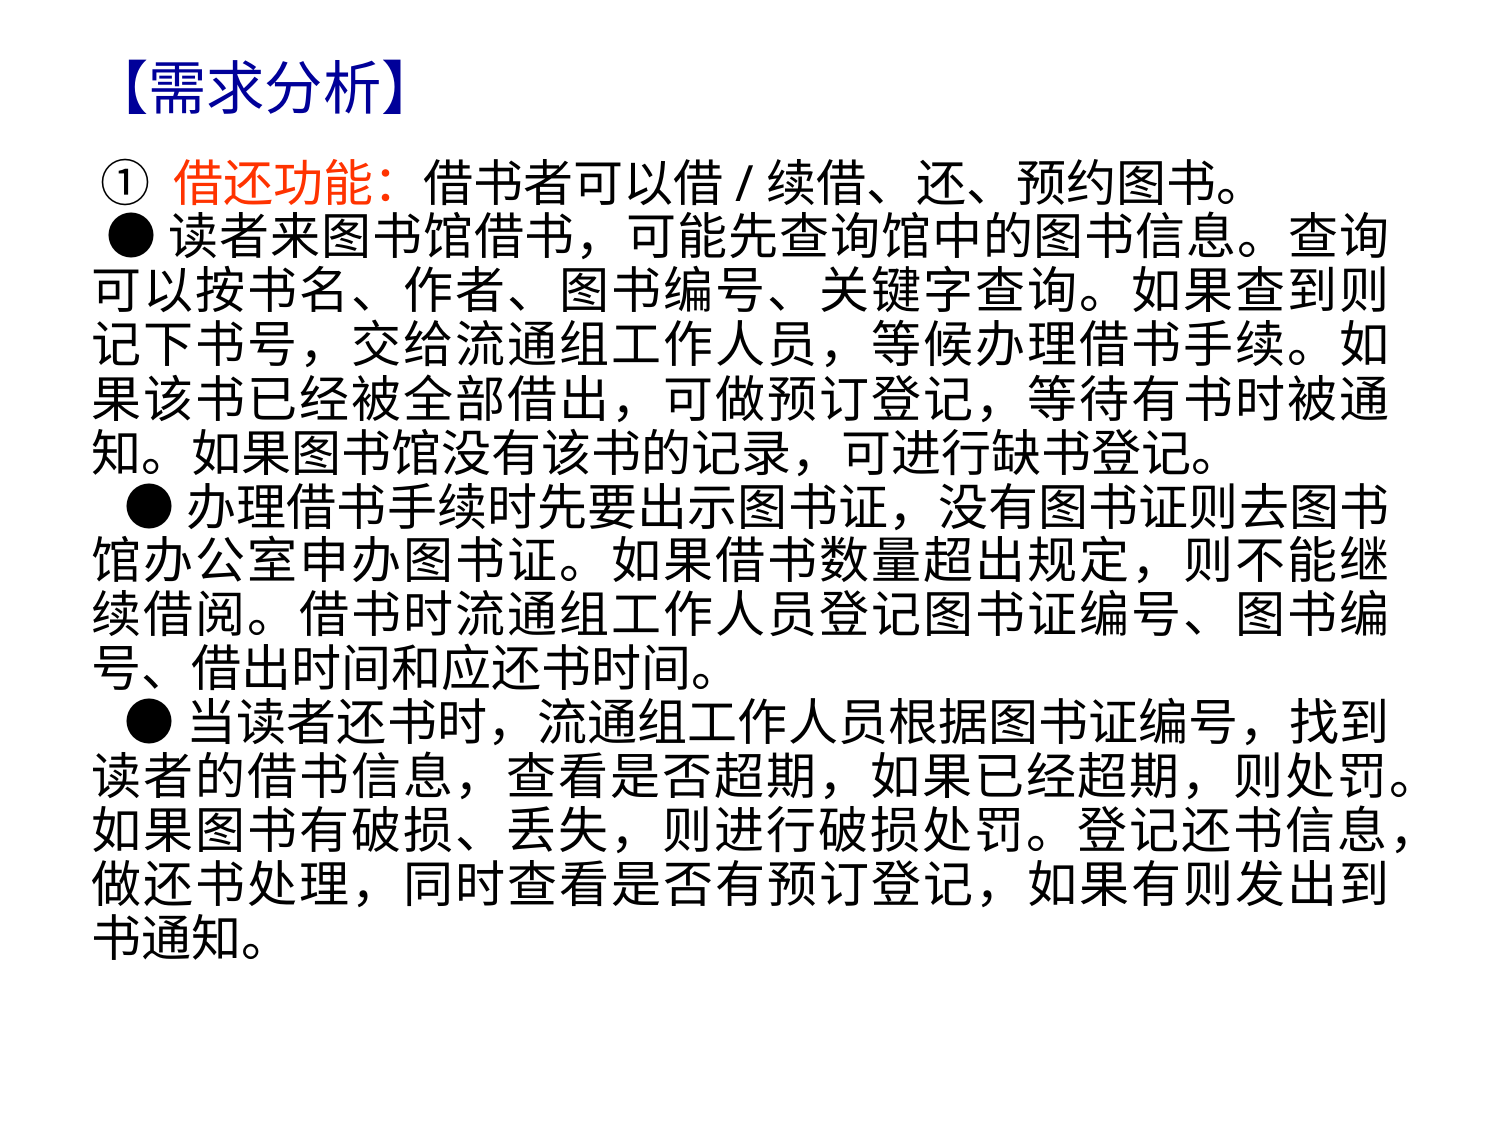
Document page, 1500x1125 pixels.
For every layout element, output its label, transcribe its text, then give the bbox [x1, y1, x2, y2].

subtitle 【需求分析】 ① 借还功能：借书者可以借/续借、还、预约图书。 ●读者来图书馆借书，可能先查询馆中的图书信息。查询可以按书名、作者、图书编号、关键字查询。如果查到则记下书号，交给流通组工作人员，等候办理借书手续。如果该书已经被全部借出，可做预订登记，等待有书时被通知。如果图书馆没有该书的记录，可进行缺书登记。 ●办理借书手续时先要出示图书证，没有图书证则去图书馆办公室申办图书证。如果借书数量超出规定，则不能继续借阅。借书时流通组工作人员登记图书证编号、图书编号、借出时间和应还书时间。 ●当读者还书时，流通组工作人员根据图书证编号，找到读者的借书信息，查看是否超期，如果已经超期，则处罚。如果图书有破损、丢失，则进行破损处罚。登记还书信息，做还书处理，同时查看是否有预订登记，如果有则发出到书通知。 [29, 19, 1405, 1023]
